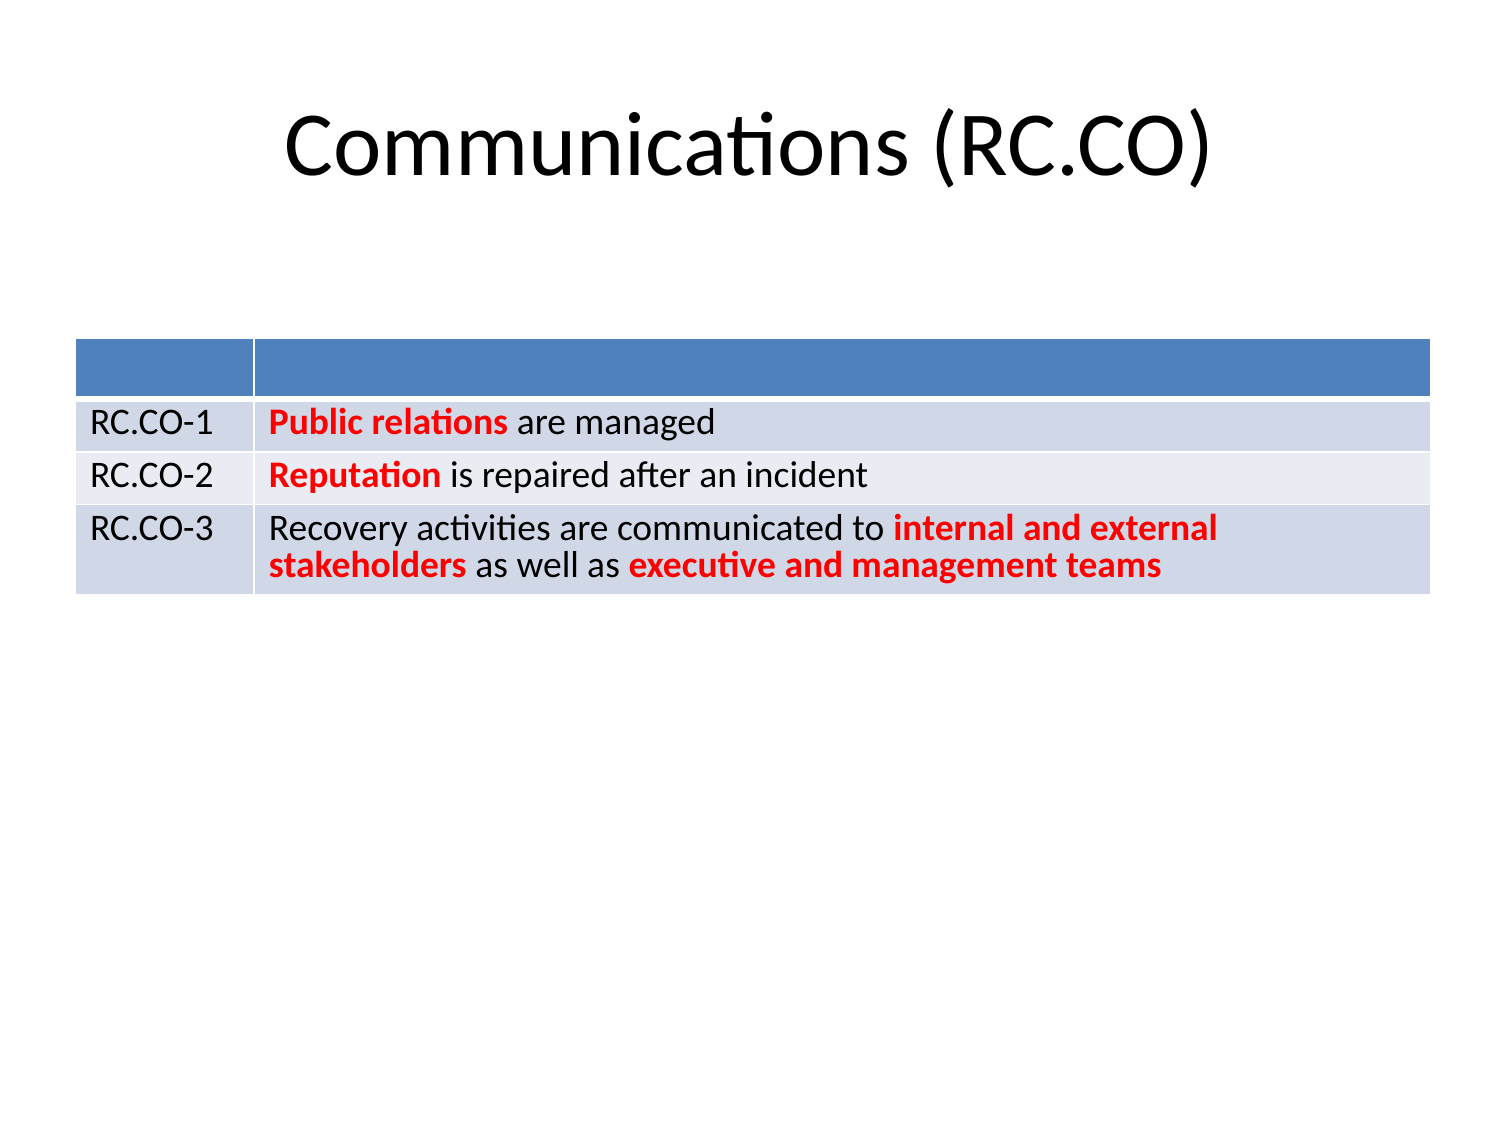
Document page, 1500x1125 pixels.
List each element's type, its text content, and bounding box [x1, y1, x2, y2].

table_cell RC.CO-2 [76, 453, 253, 504]
table_header [255, 339, 1430, 396]
table_header [76, 339, 253, 396]
table_cell Reputation is repaired after an incident [255, 453, 1430, 504]
table_cell Recovery activities are communicated to internal and external stakeholders as well as executive and management teams [255, 505, 1430, 594]
title Communications (RC.CO) [75, 45, 1425, 233]
table_cell Public relations are managed [255, 402, 1430, 451]
table_cell RC.CO-3 [76, 505, 253, 594]
table_cell RC.CO-1 [76, 402, 253, 451]
